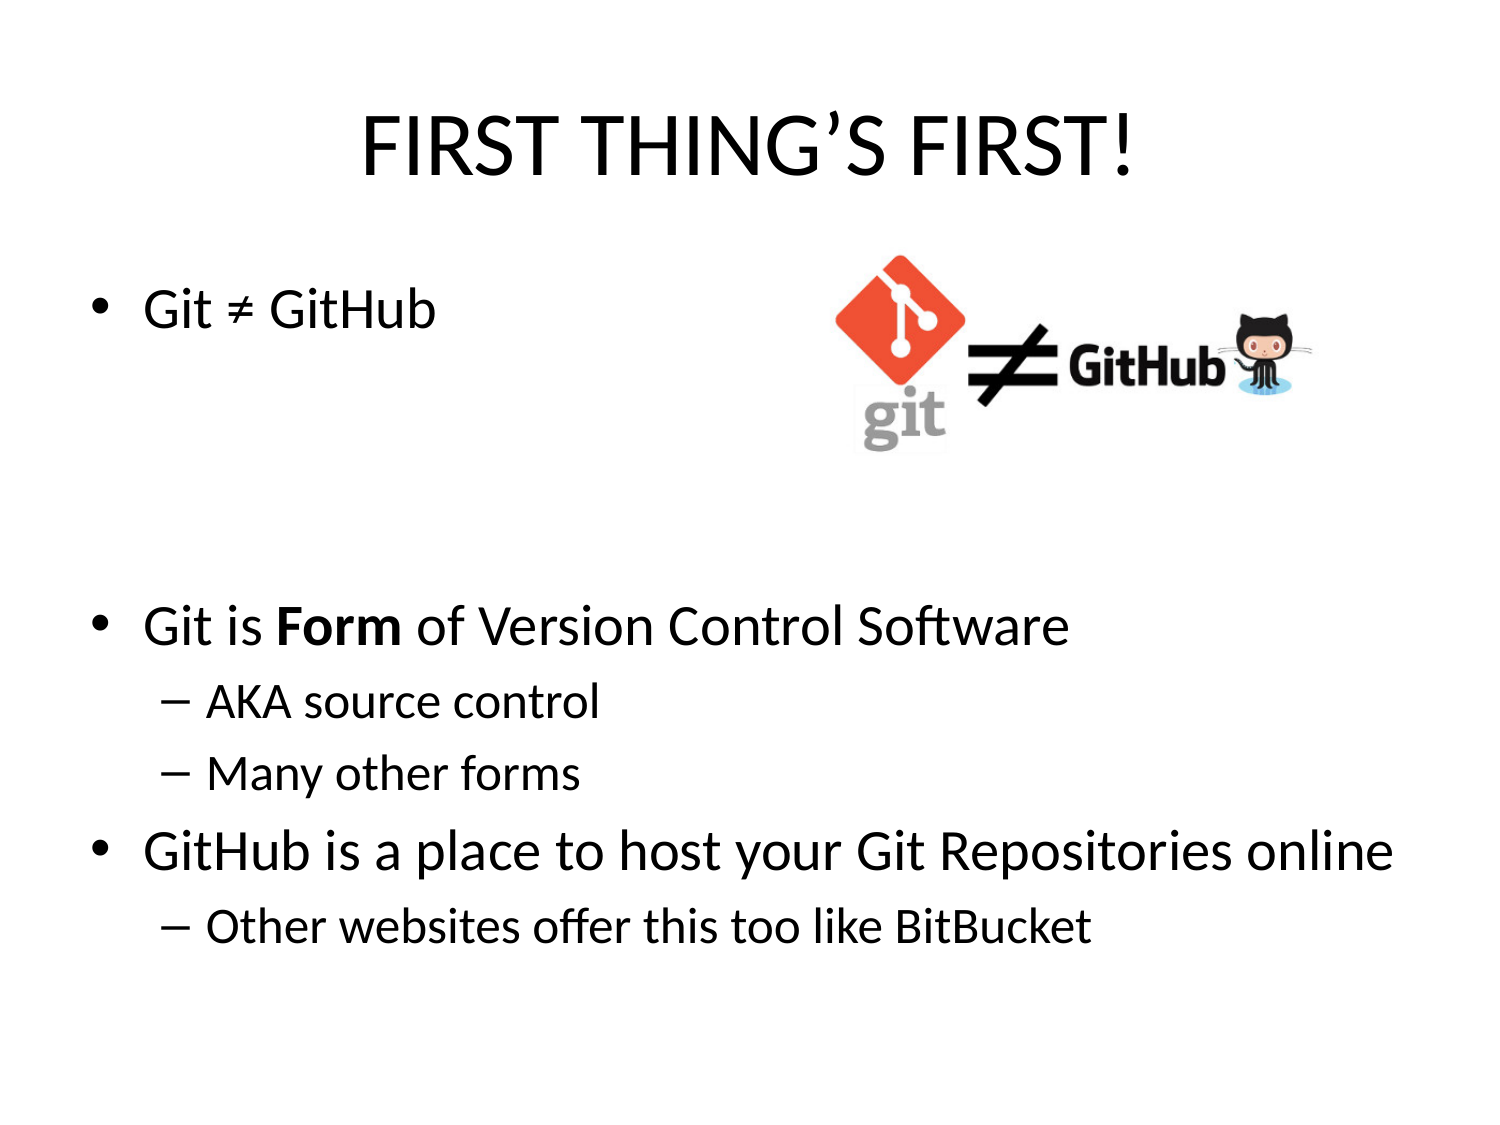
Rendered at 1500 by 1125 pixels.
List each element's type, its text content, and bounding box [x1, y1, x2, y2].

list Git ≠ GitHub Git is Form of Version Control Software AKA source control Many other forms GitHub is a place to host your Git Repositories online Other websites offer this too like BitBucket [75, 262, 1425, 1005]
picture [787, 187, 1324, 509]
title FIRST THING’S FIRST! [75, 45, 1425, 233]
